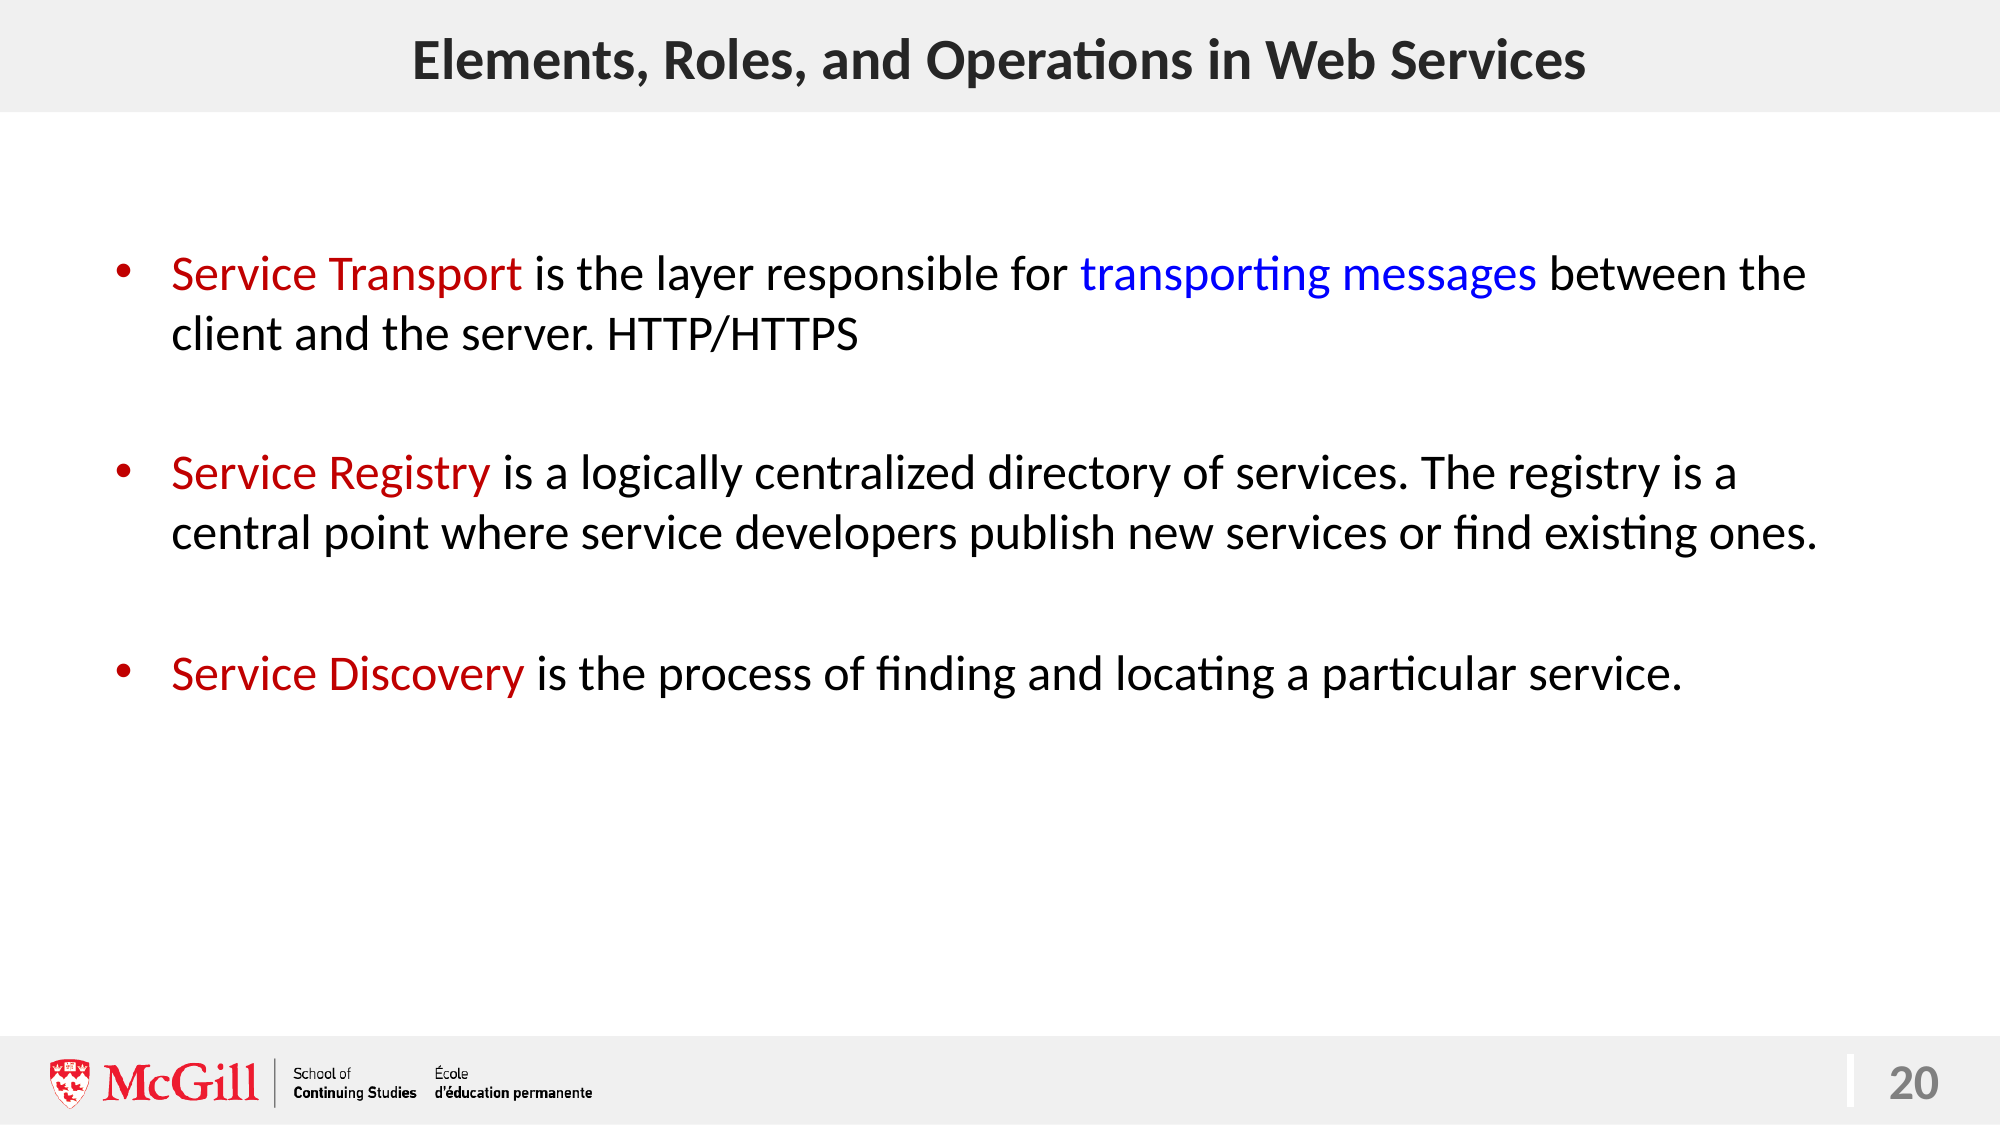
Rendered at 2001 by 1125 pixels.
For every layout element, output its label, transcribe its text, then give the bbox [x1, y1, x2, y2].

title Elements, Roles, and Operations in Web Services [0, 0, 2000, 113]
picture [50, 1058, 592, 1109]
list Service Transport is the layer responsible for transporting messages between the client and the server. HTTP/HTTPS Service Registry is a logically centralized directory of services. The registry is a central point where service developers publish new services or find existing ones. Service Discovery is the process of finding and locating a particular service. [99, 162, 1900, 1005]
